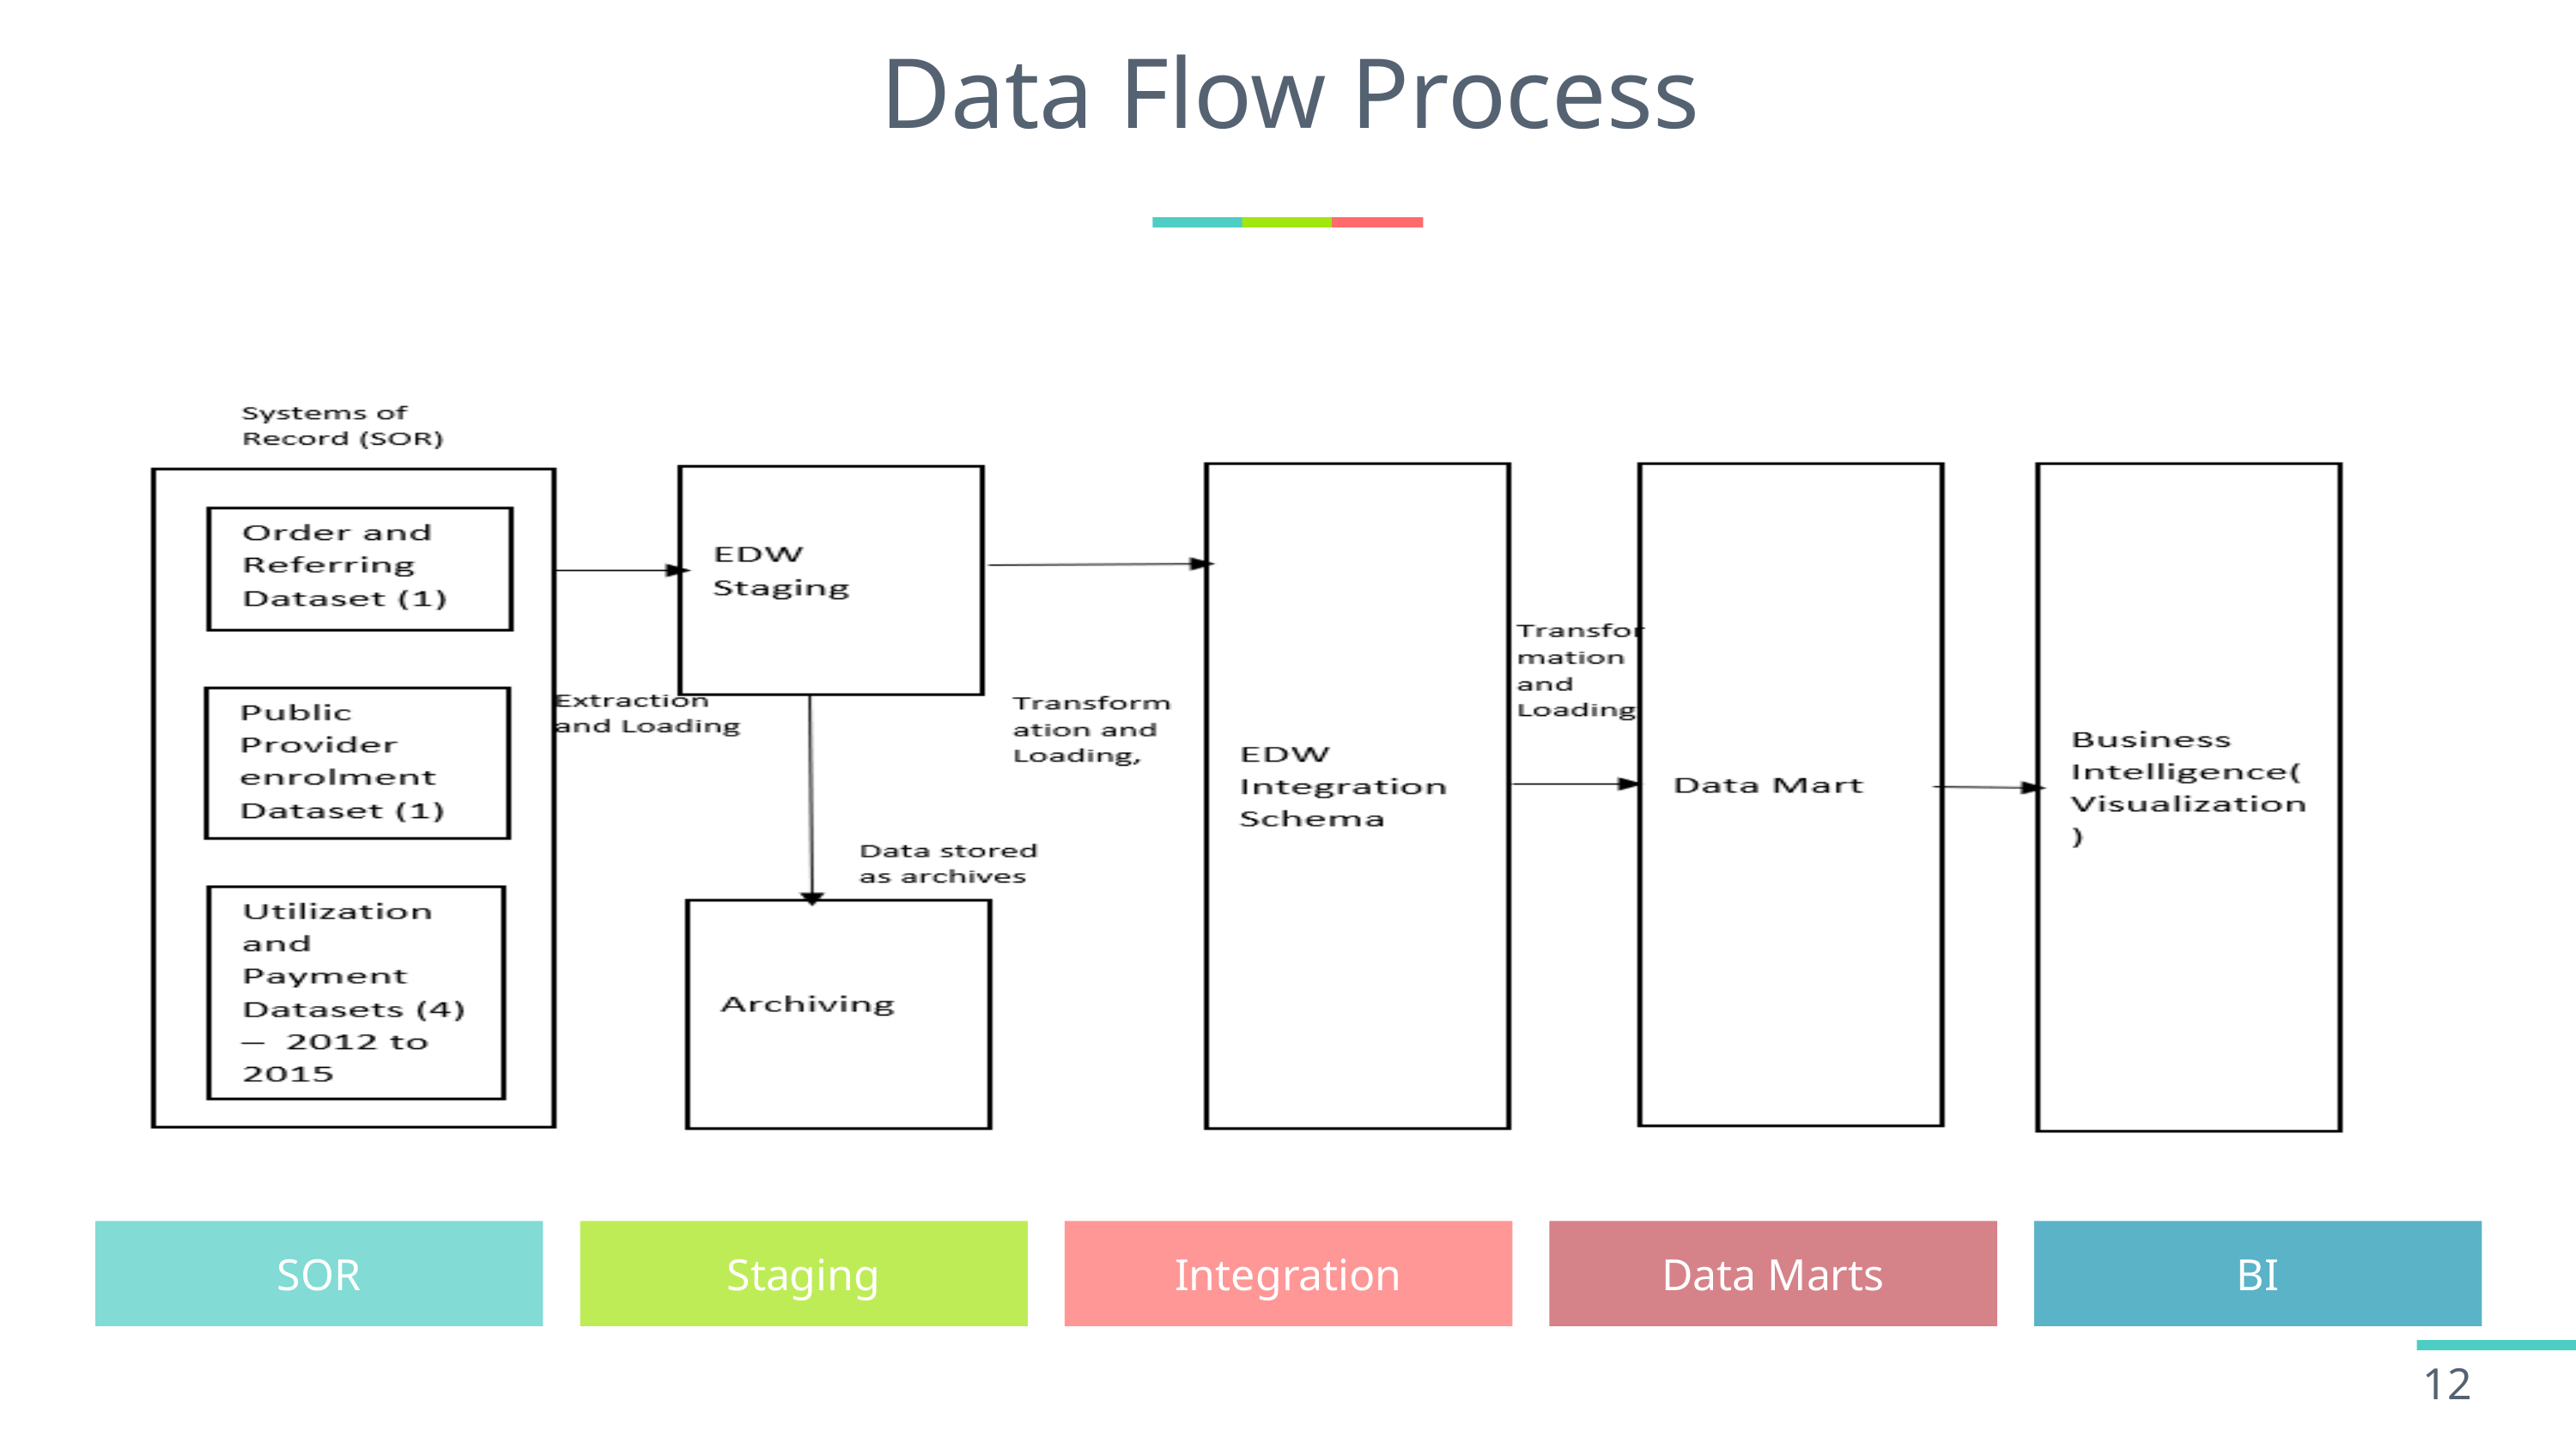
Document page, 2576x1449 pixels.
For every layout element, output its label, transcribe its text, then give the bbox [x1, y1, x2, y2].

list Integration [1064, 1221, 1513, 1326]
slide_number 12 [2409, 1351, 2576, 1421]
picture [69, 382, 2391, 1150]
list SOR [95, 1221, 544, 1326]
list BI [2033, 1221, 2482, 1326]
list Data Marts [1549, 1221, 1997, 1326]
list Staging [580, 1221, 1028, 1326]
title Data Flow Process [69, 6, 2512, 187]
